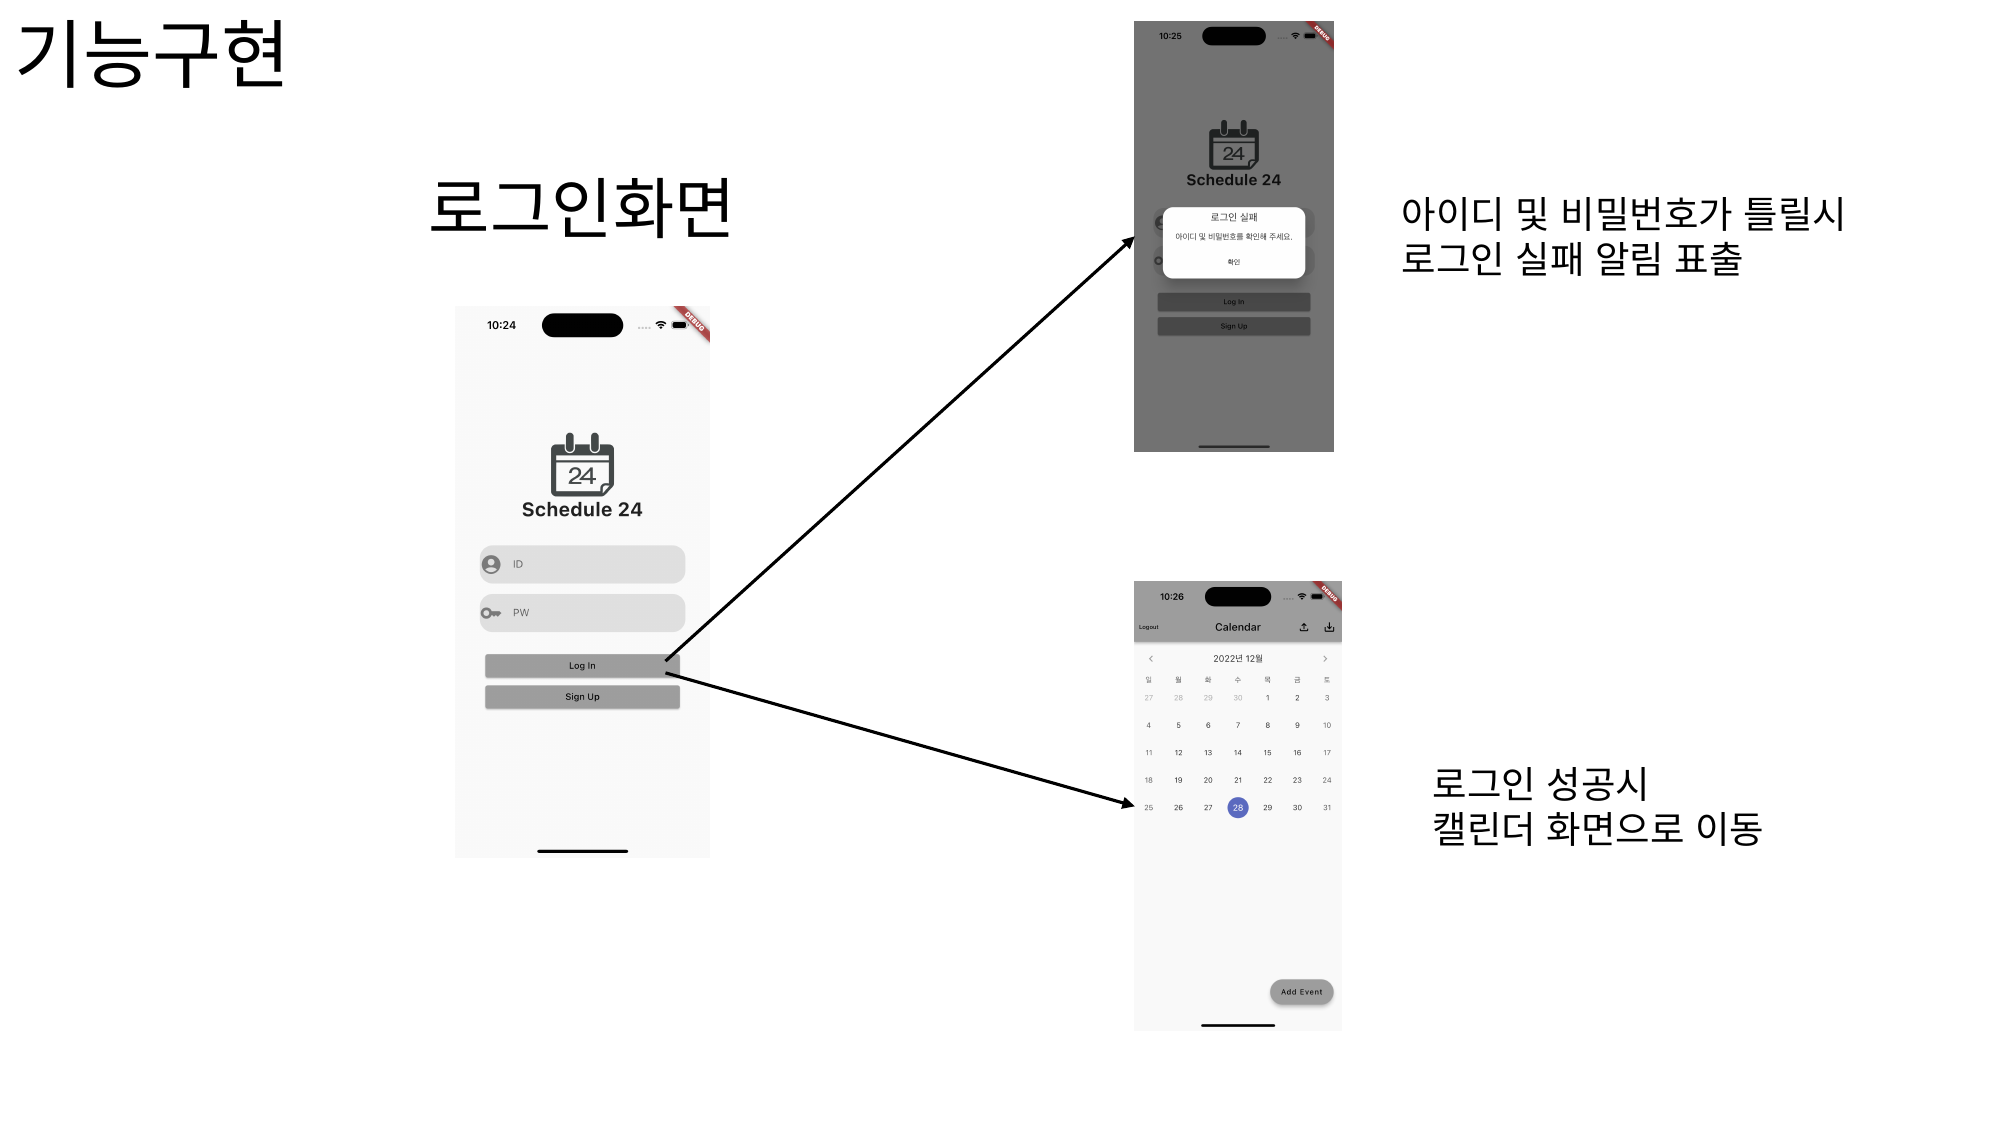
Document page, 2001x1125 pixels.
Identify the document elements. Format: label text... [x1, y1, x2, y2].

text_box 로그인 성공시 캘린더 화면으로 이동 [1418, 753, 1780, 858]
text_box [665, 236, 1135, 662]
text_box 기능구현 [0, 0, 617, 105]
text_box 로그인화면 [414, 159, 752, 254]
picture [455, 306, 710, 858]
picture [1134, 21, 1334, 452]
picture [1134, 581, 1342, 1031]
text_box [665, 672, 1135, 807]
text_box 아이디 및 비밀번호가 틀릴시 로그인 실패 알림 표출 [1387, 183, 1863, 289]
